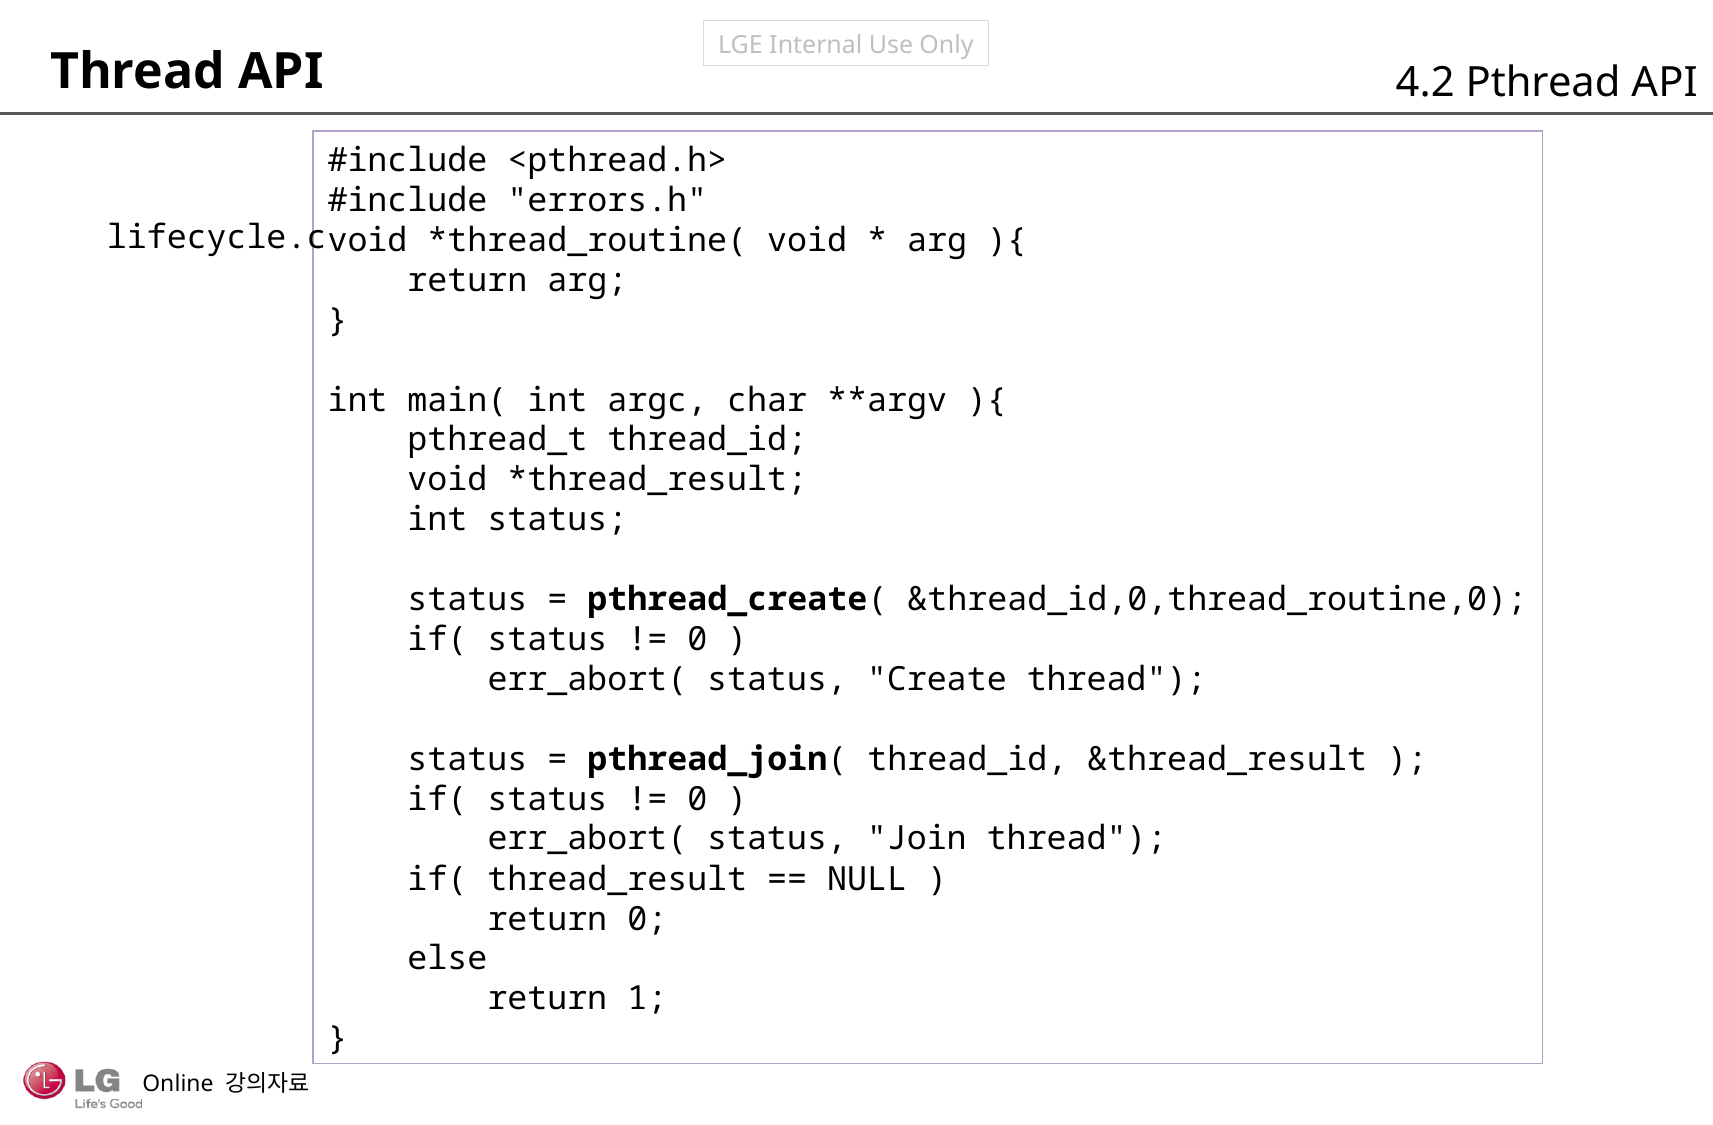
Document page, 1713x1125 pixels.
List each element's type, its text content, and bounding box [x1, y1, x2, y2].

text_box #include <pthread.h> #include "errors.h" void *thread_routine( void * arg ){ return arg; } int main( int argc, char **argv ){ pthread_t thread_id; void *thread_result; int status; status = pthread_create( &thread_id,0,thread_routine,0); if( status != 0 ) err_abort( status, "Create thread"); status = pthread_join( thread_id, &thread_result ); if( status != 0 ) err_abort( status, "Join thread"); if( thread_result == NULL ) return 0; else return 1; } [312, 130, 1543, 1064]
picture [23, 1058, 142, 1111]
list 4.2 Pthread API [1080, 47, 1713, 126]
list Thread API [35, 30, 739, 98]
text_box lifecycle.c [92, 208, 342, 263]
